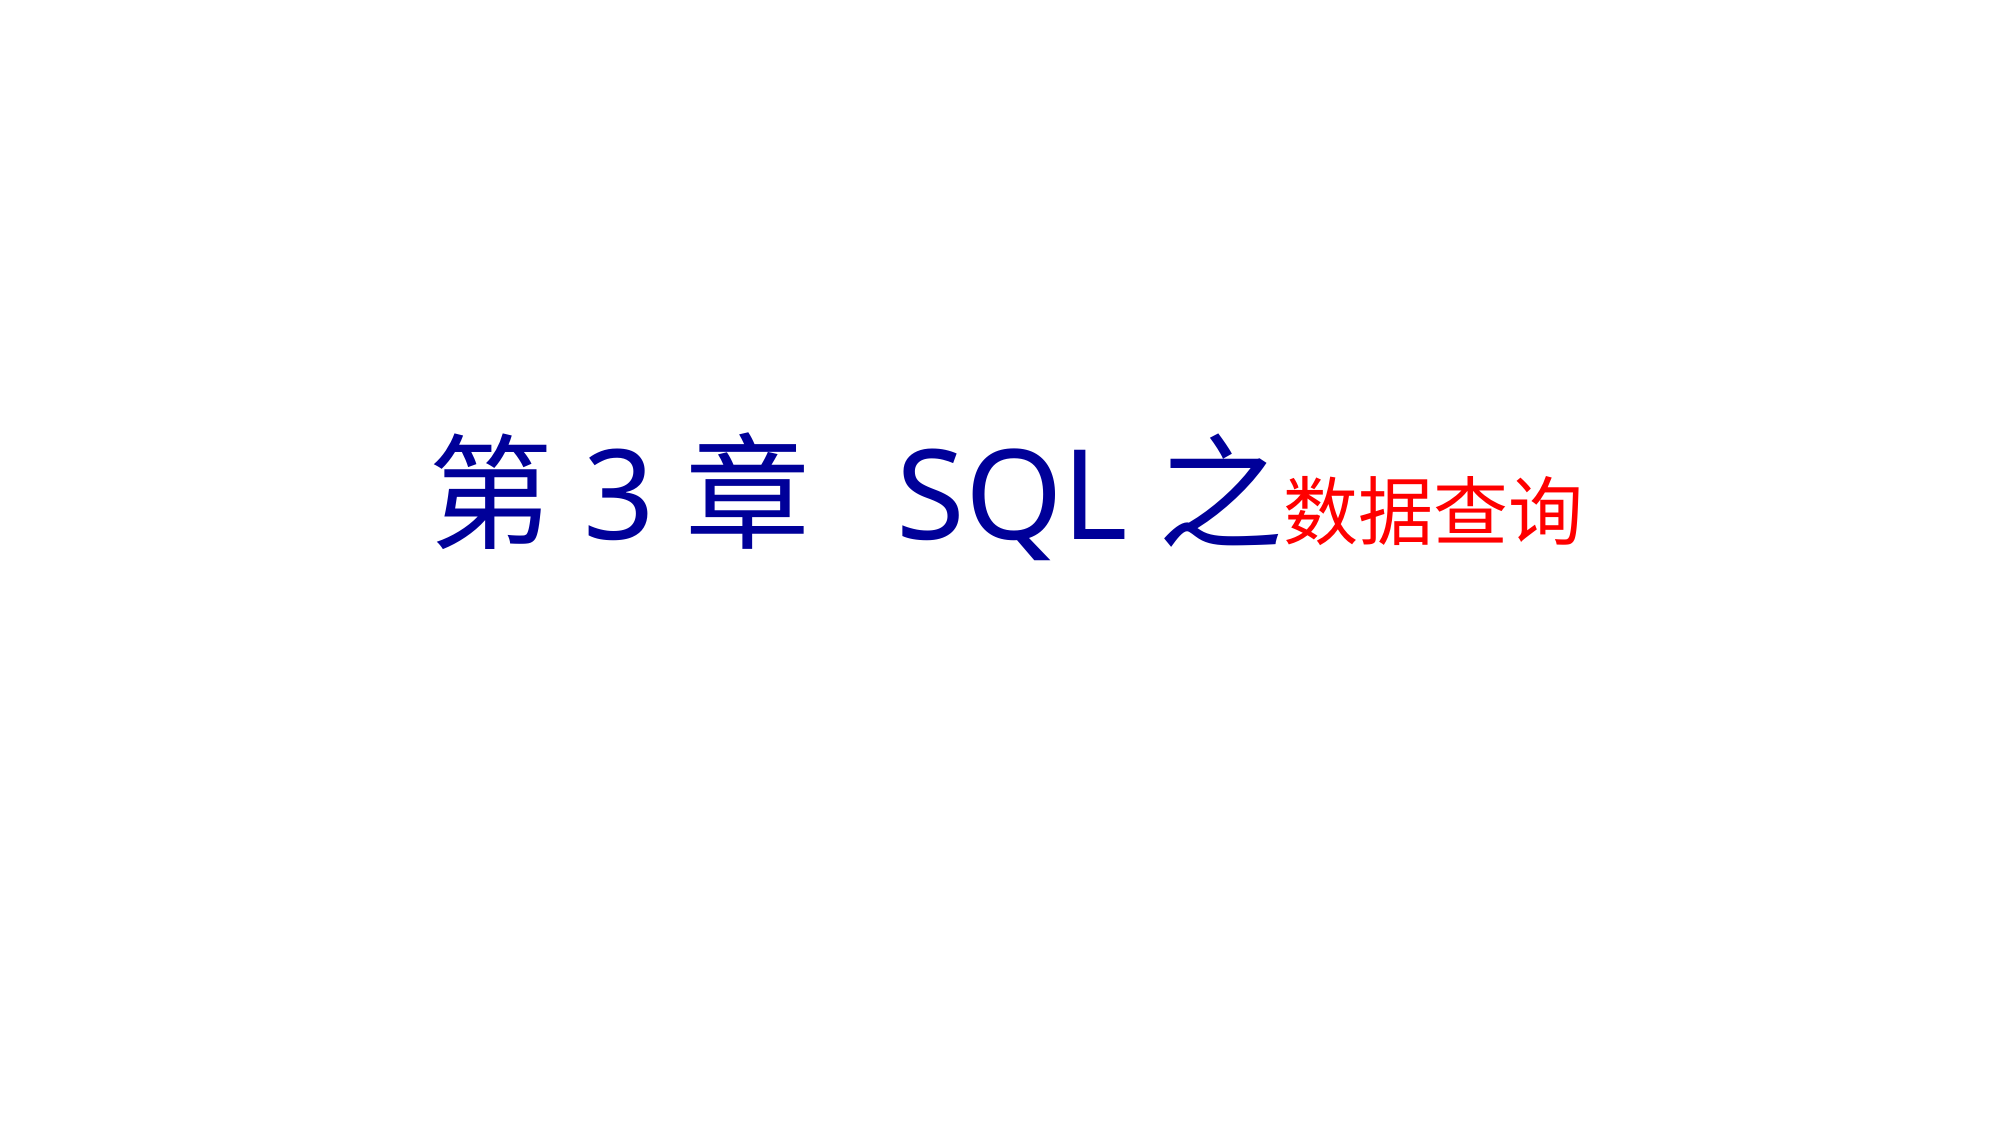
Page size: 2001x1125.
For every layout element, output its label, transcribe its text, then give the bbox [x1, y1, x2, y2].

text_box 第3章 SQL之数据查询 [99, 275, 1913, 675]
